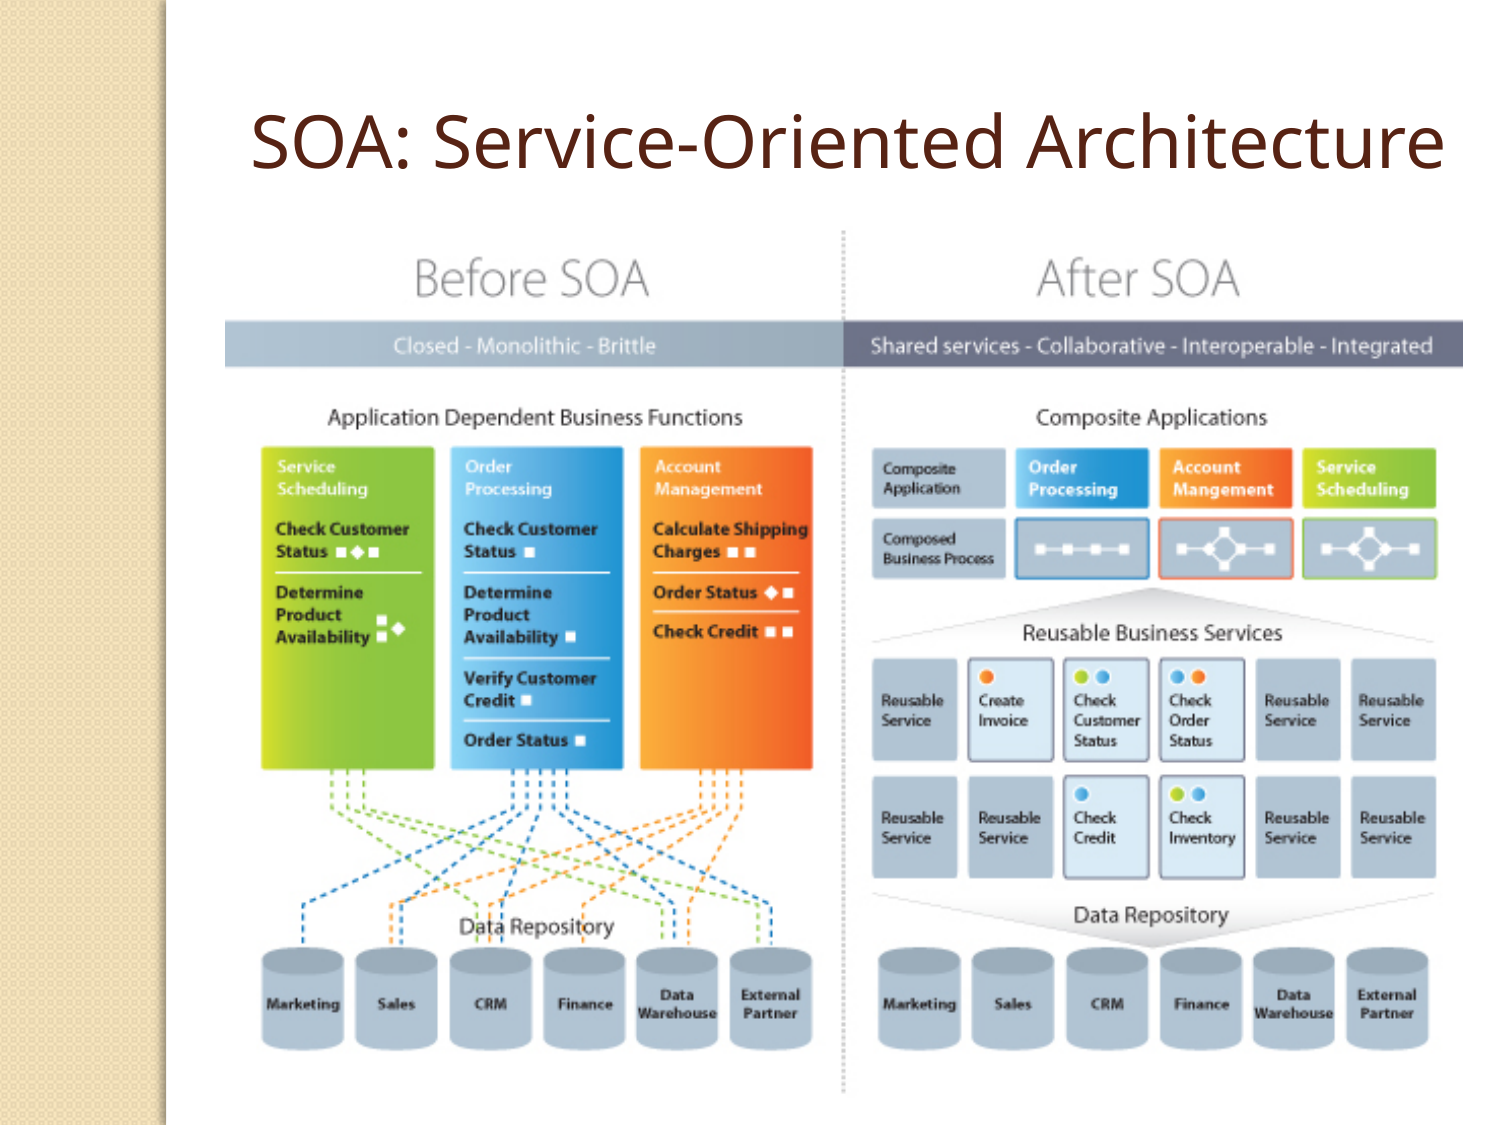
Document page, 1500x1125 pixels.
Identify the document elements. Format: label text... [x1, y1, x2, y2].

title SOA: Service-Oriented Architecture [235, 45, 1466, 225]
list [224, 225, 1463, 1099]
